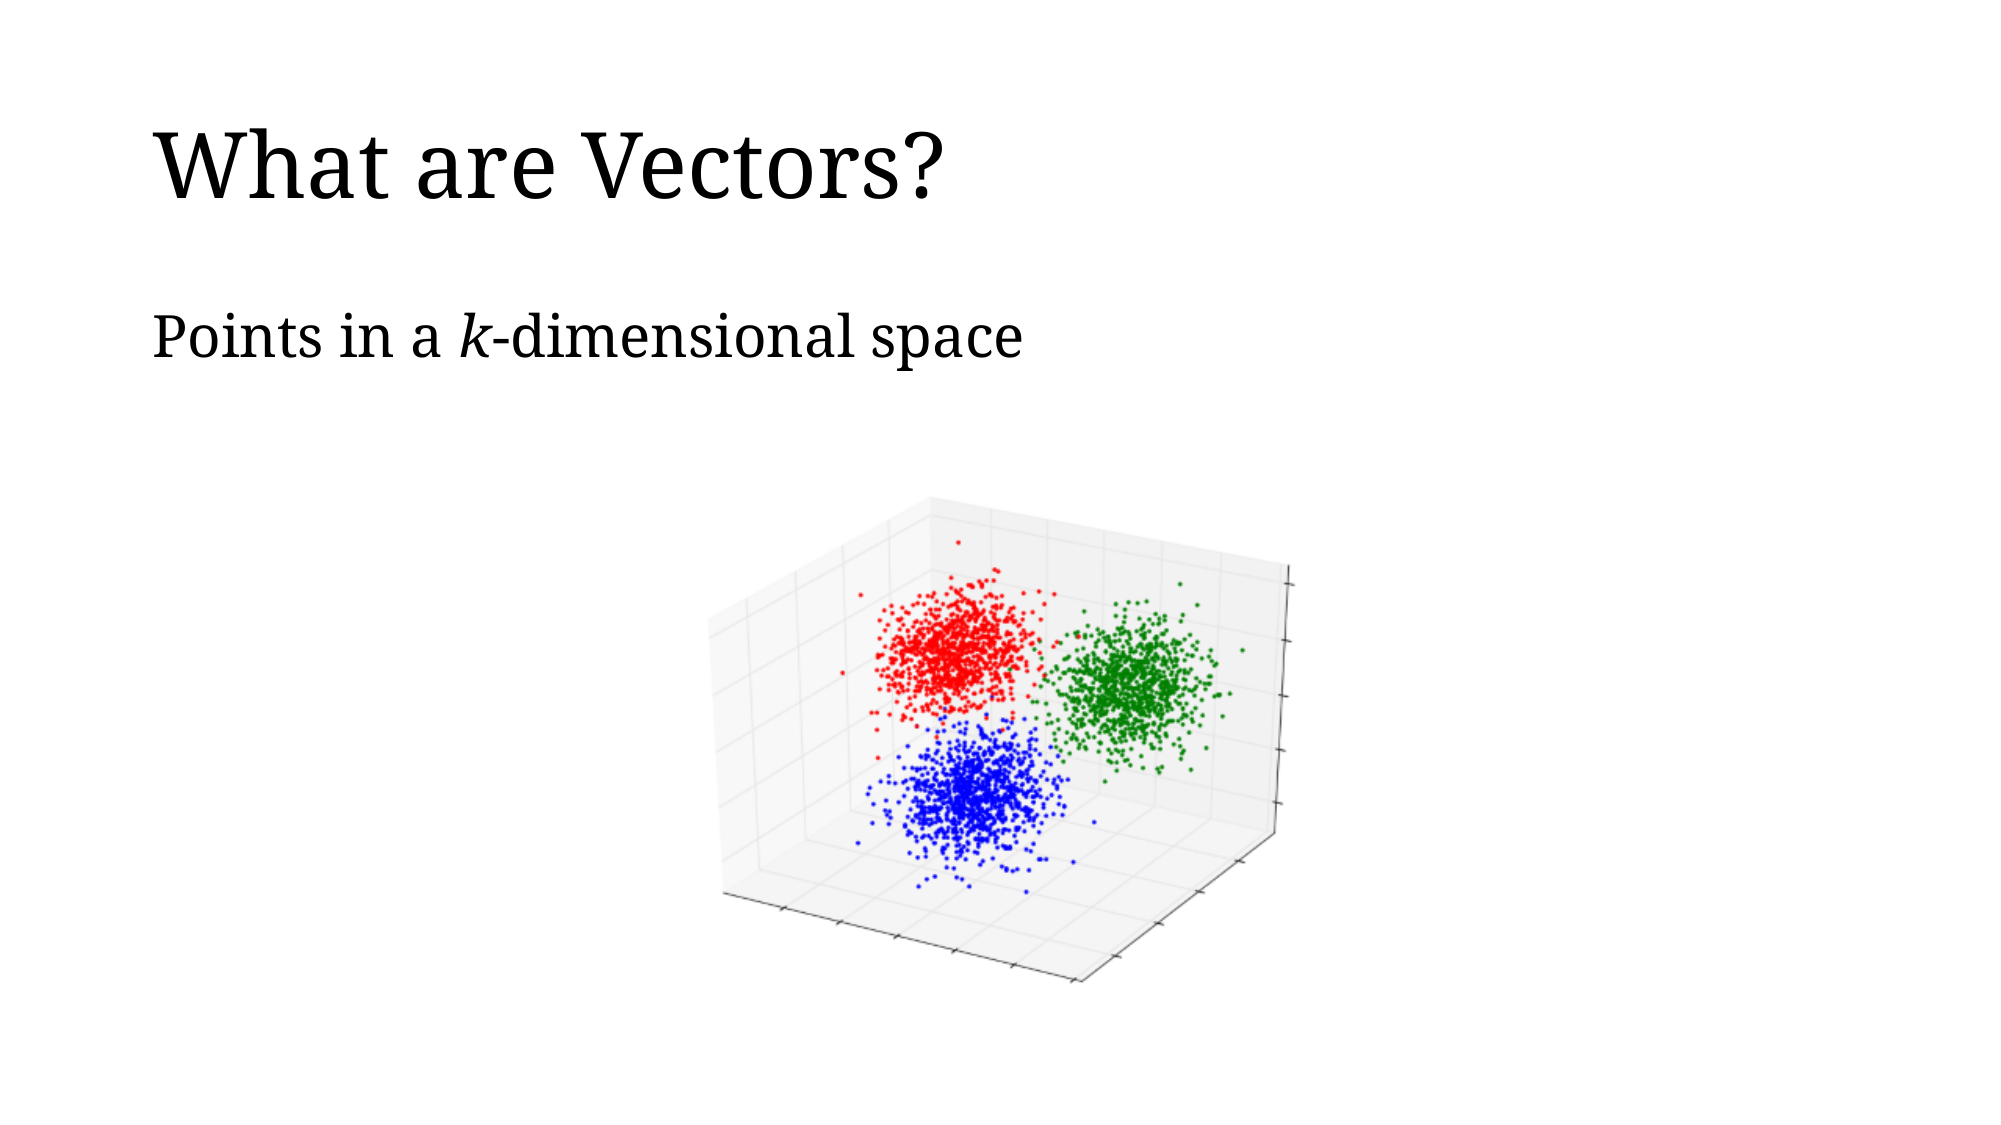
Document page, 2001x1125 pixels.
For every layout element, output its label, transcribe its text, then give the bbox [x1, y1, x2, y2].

title What are Vectors? [137, 59, 1863, 278]
picture [687, 479, 1313, 995]
list Points in a k-dimensional space [137, 299, 1863, 1014]
